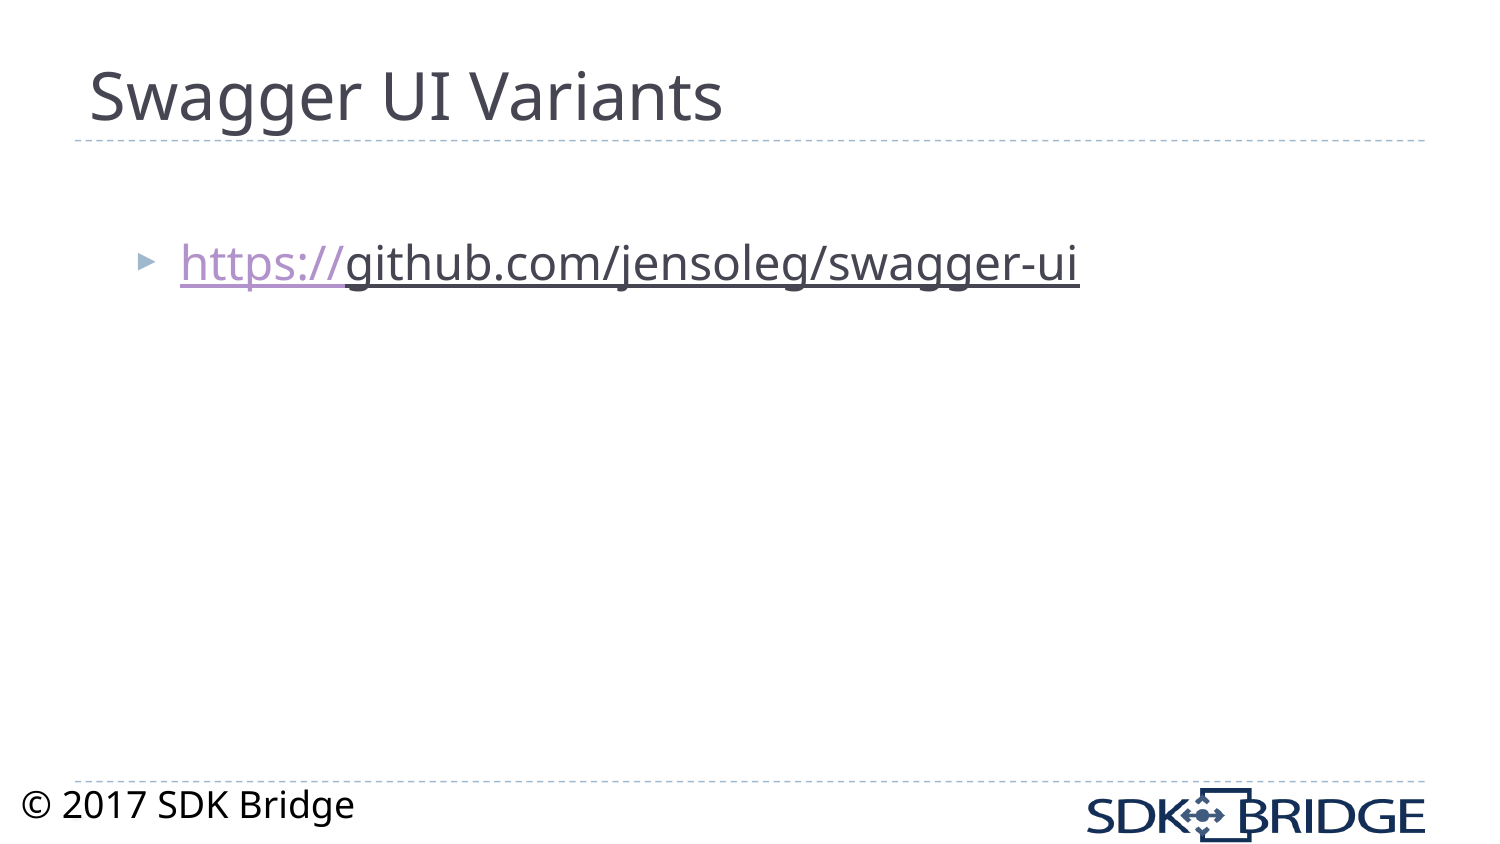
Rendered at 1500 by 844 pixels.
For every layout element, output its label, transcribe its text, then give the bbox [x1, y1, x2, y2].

title Swagger UI Variants [75, 18, 1425, 141]
list https://github.com/jensoleg/swagger-ui [75, 150, 1400, 785]
picture [1087, 788, 1425, 843]
